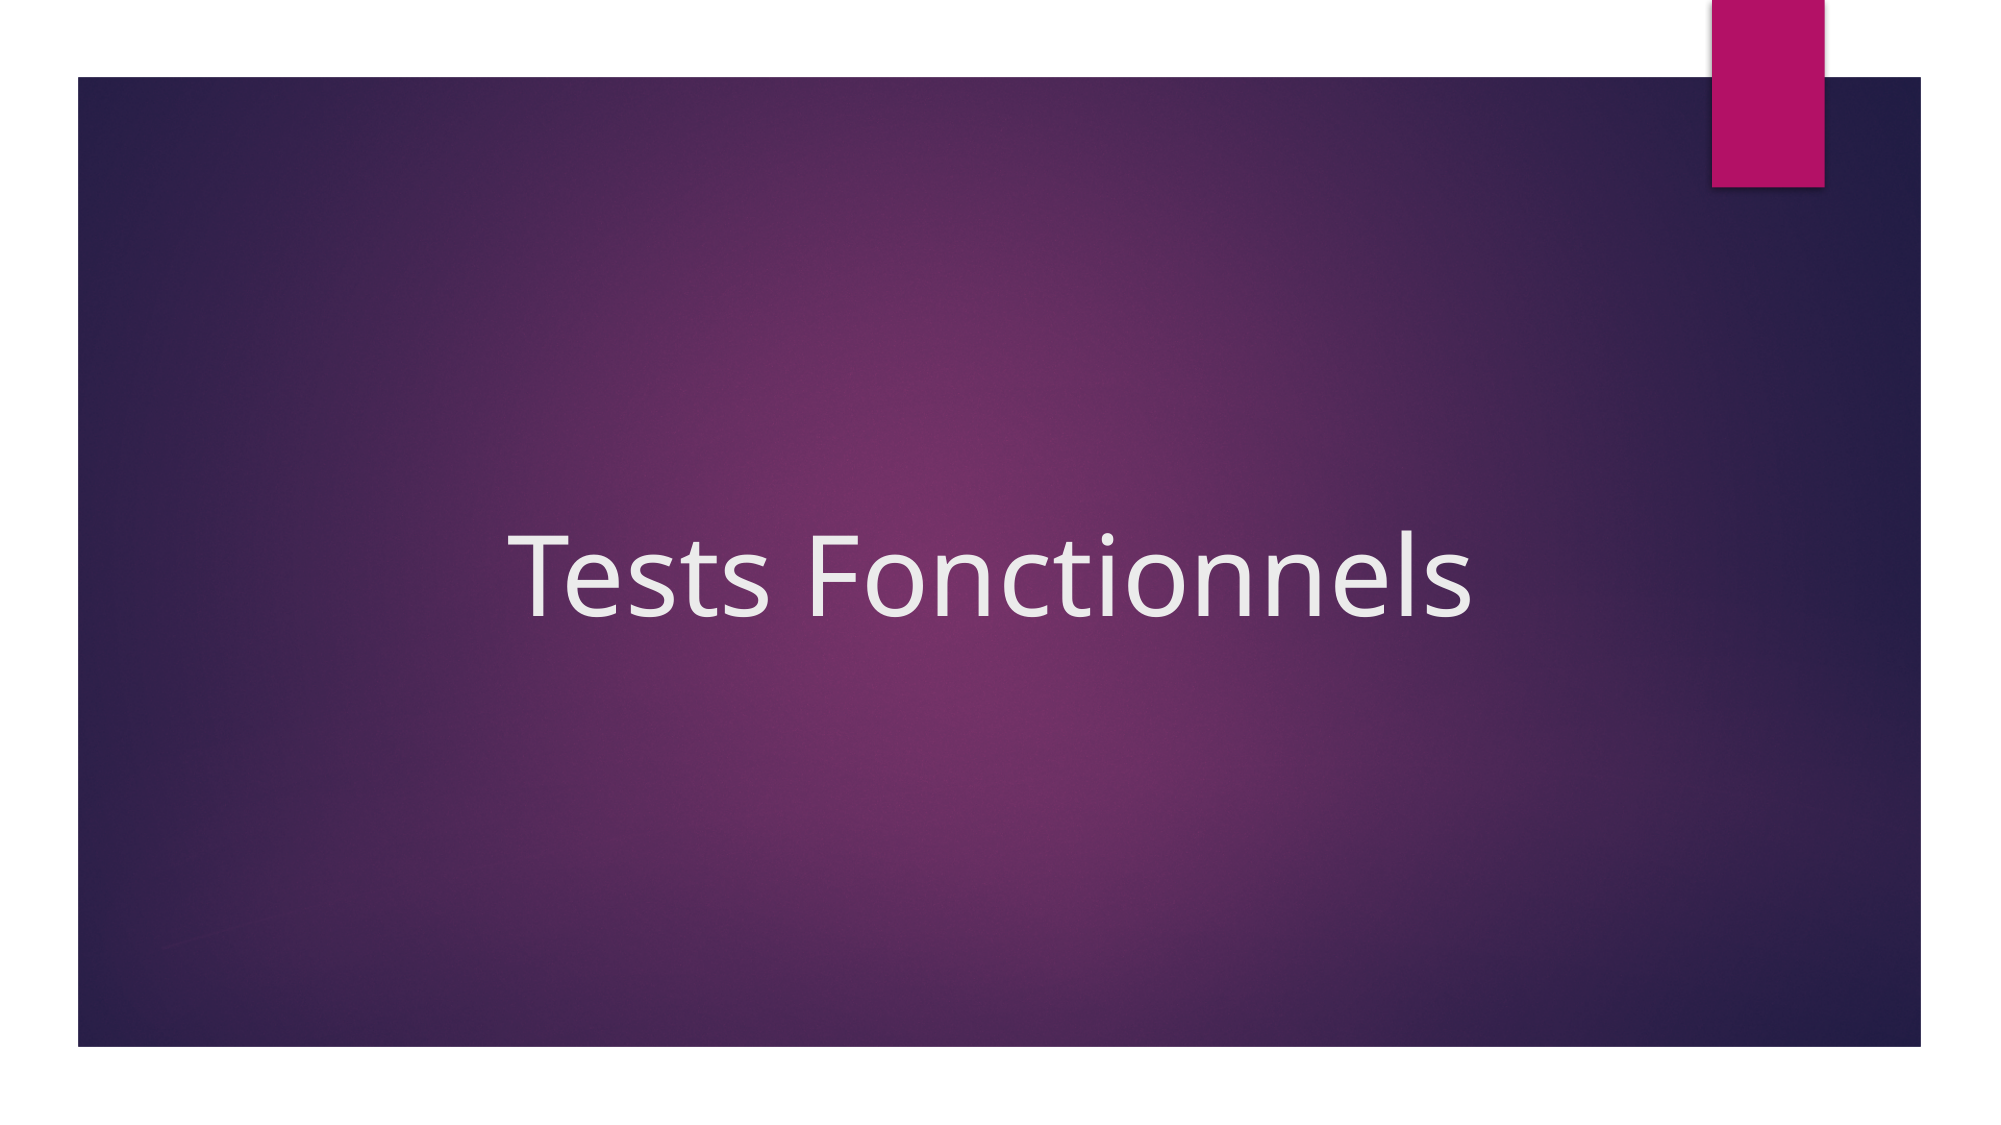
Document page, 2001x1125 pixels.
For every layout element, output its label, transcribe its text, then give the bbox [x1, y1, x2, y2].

title Tests Fonctionnels [267, 490, 1716, 647]
